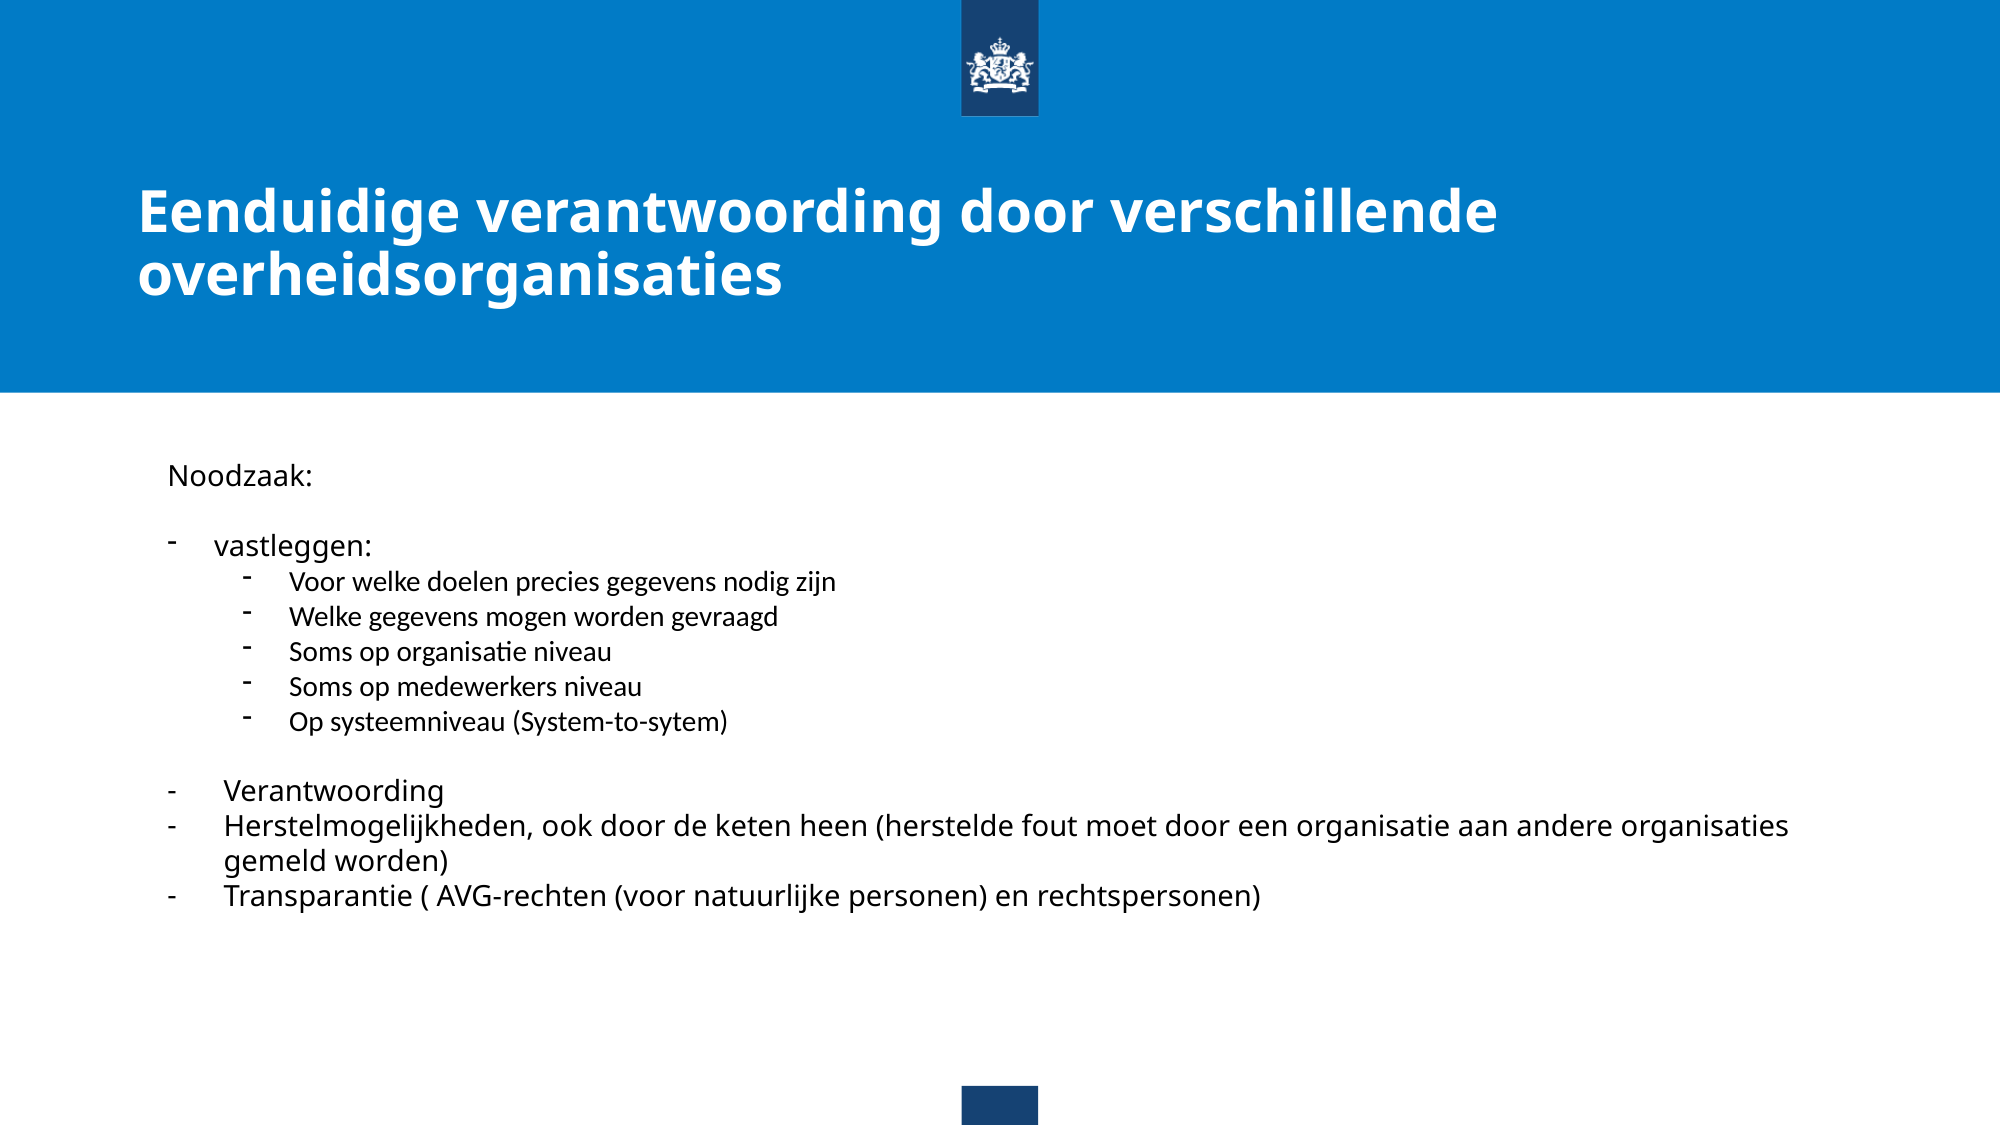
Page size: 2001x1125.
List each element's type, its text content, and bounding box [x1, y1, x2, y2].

list Eenduidige verantwoording door verschillende overheidsorganisaties [122, 174, 1594, 371]
text_box Noodzaak: vastleggen: Voor welke doelen precies gegevens nodig zijn Welke gegevens mogen worden gevraagd Soms op organisatie niveau Soms op medewerkers niveau Op systeemniveau (System-to-sytem) Verantwoording Herstelmogelijkheden, ook door de keten heen (herstelde fout moet door een organisatie aan andere organisaties gemeld worden) Transparantie ( AVG-rechten (voor natuurlijke personen) en rechtspersonen) [152, 449, 1857, 1055]
picture [0, 0, 2001, 175]
